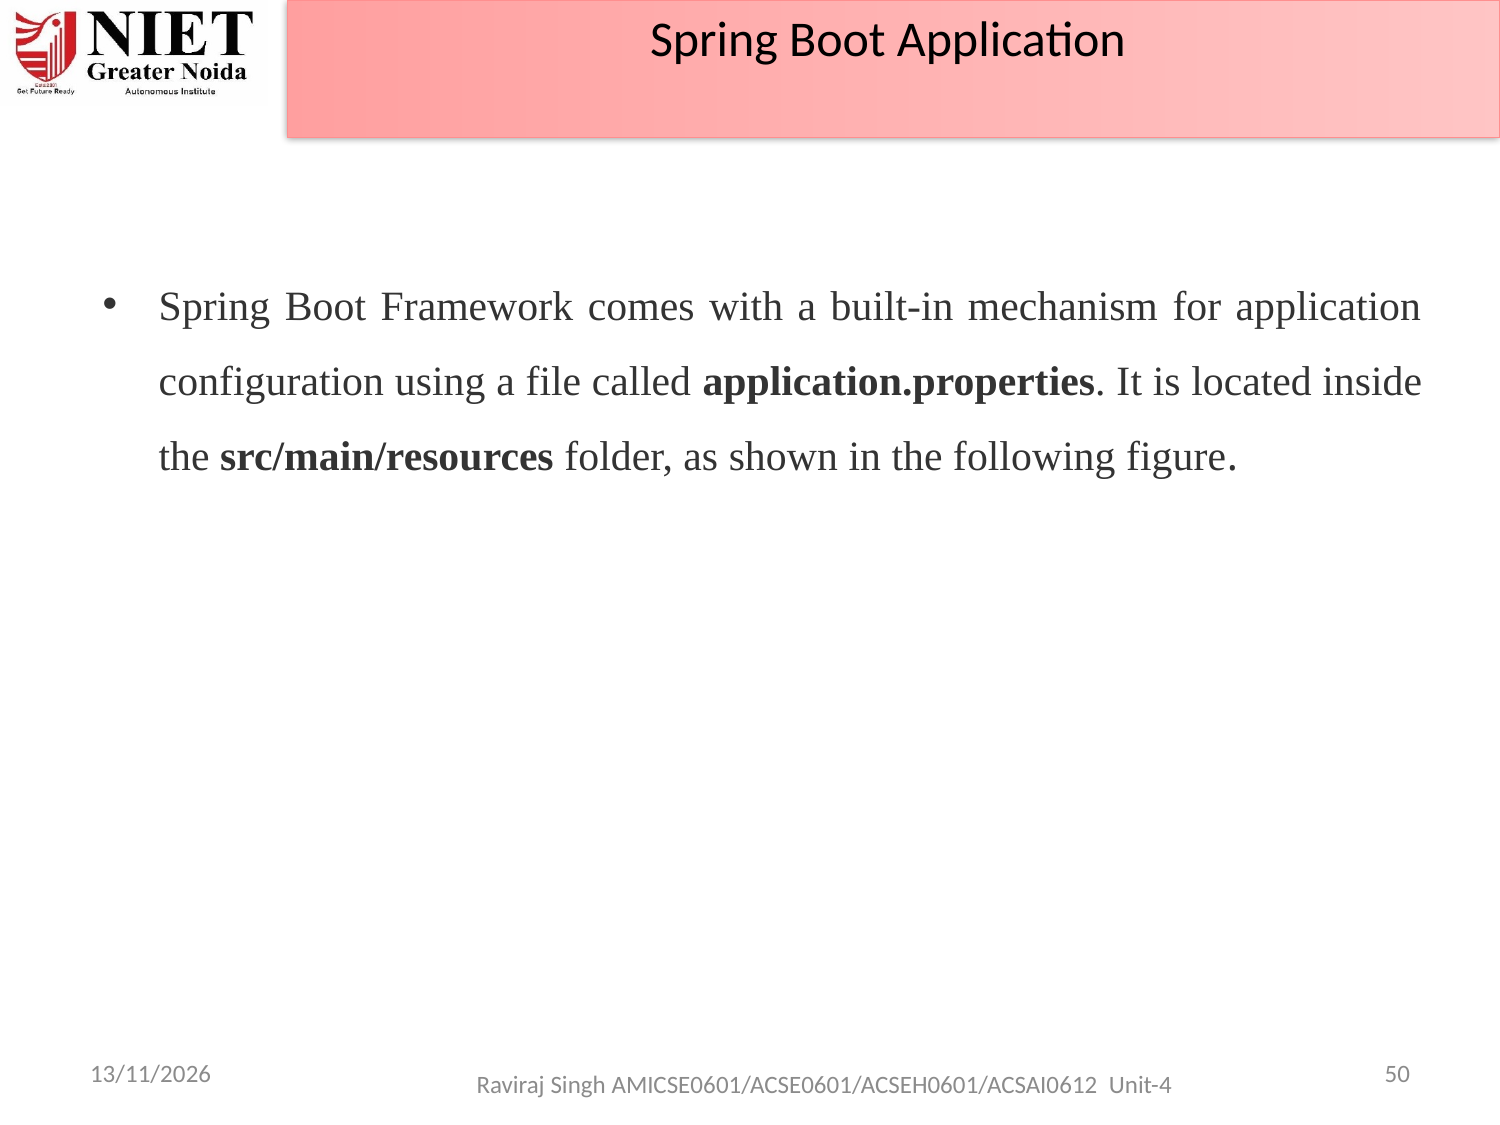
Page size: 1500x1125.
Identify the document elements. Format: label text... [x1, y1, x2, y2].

slide_number 50 [1238, 1042, 1425, 1103]
text_box Spring Boot Application [287, 0, 1500, 138]
list Spring Boot Framework comes with a built-in mechanism for application configuration using a file called application.properties. It is located inside the src/main/resources folder, as shown in the following figure. [87, 187, 1438, 1021]
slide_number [75, 1042, 412, 1103]
footer Raviraj Singh AMICSE0601/ACSE0601/ACSEH0601/ACSAI0612 Unit-4 [412, 1042, 1238, 1125]
picture [0, 0, 269, 106]
